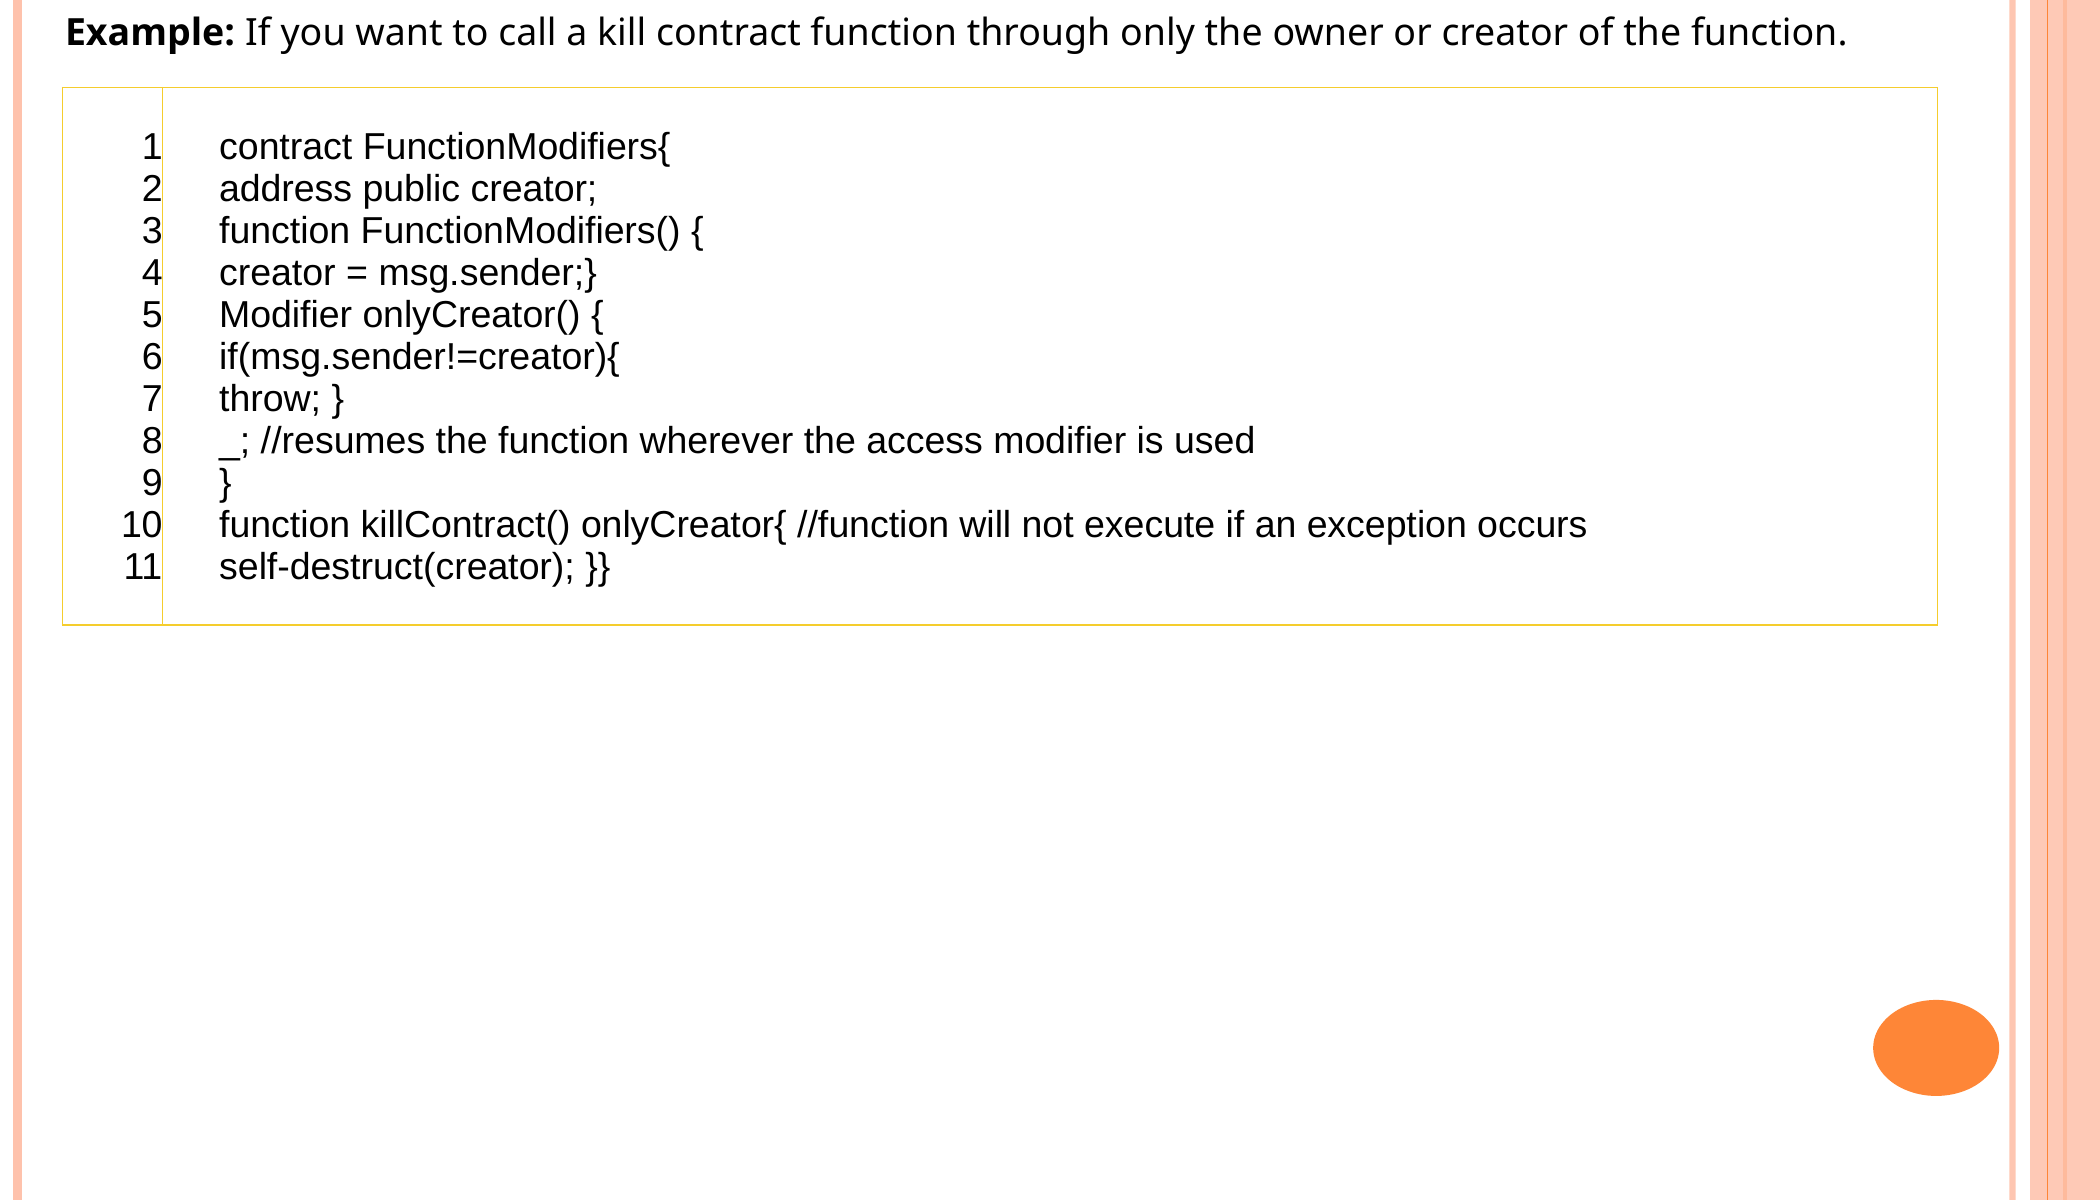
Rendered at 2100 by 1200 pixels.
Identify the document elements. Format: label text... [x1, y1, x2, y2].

text_box Example: If you want to call a kill contract function through only the owner or creator of the function. [49, 0, 1988, 61]
table_header contract FunctionModifiers{ address public creator; function FunctionModifiers() { creator = msg.sender;} Modifier onlyCreator() { if(msg.sender!=creator){ throw; } _; //resumes the function wherever the access modifier is used } function killContract() onlyCreator{ //function will not execute if an exception occurs self-destruct(creator); }} [163, 88, 1937, 624]
table_header 1 2 3 4 5 6 7 8 9 10 11 [63, 88, 162, 624]
